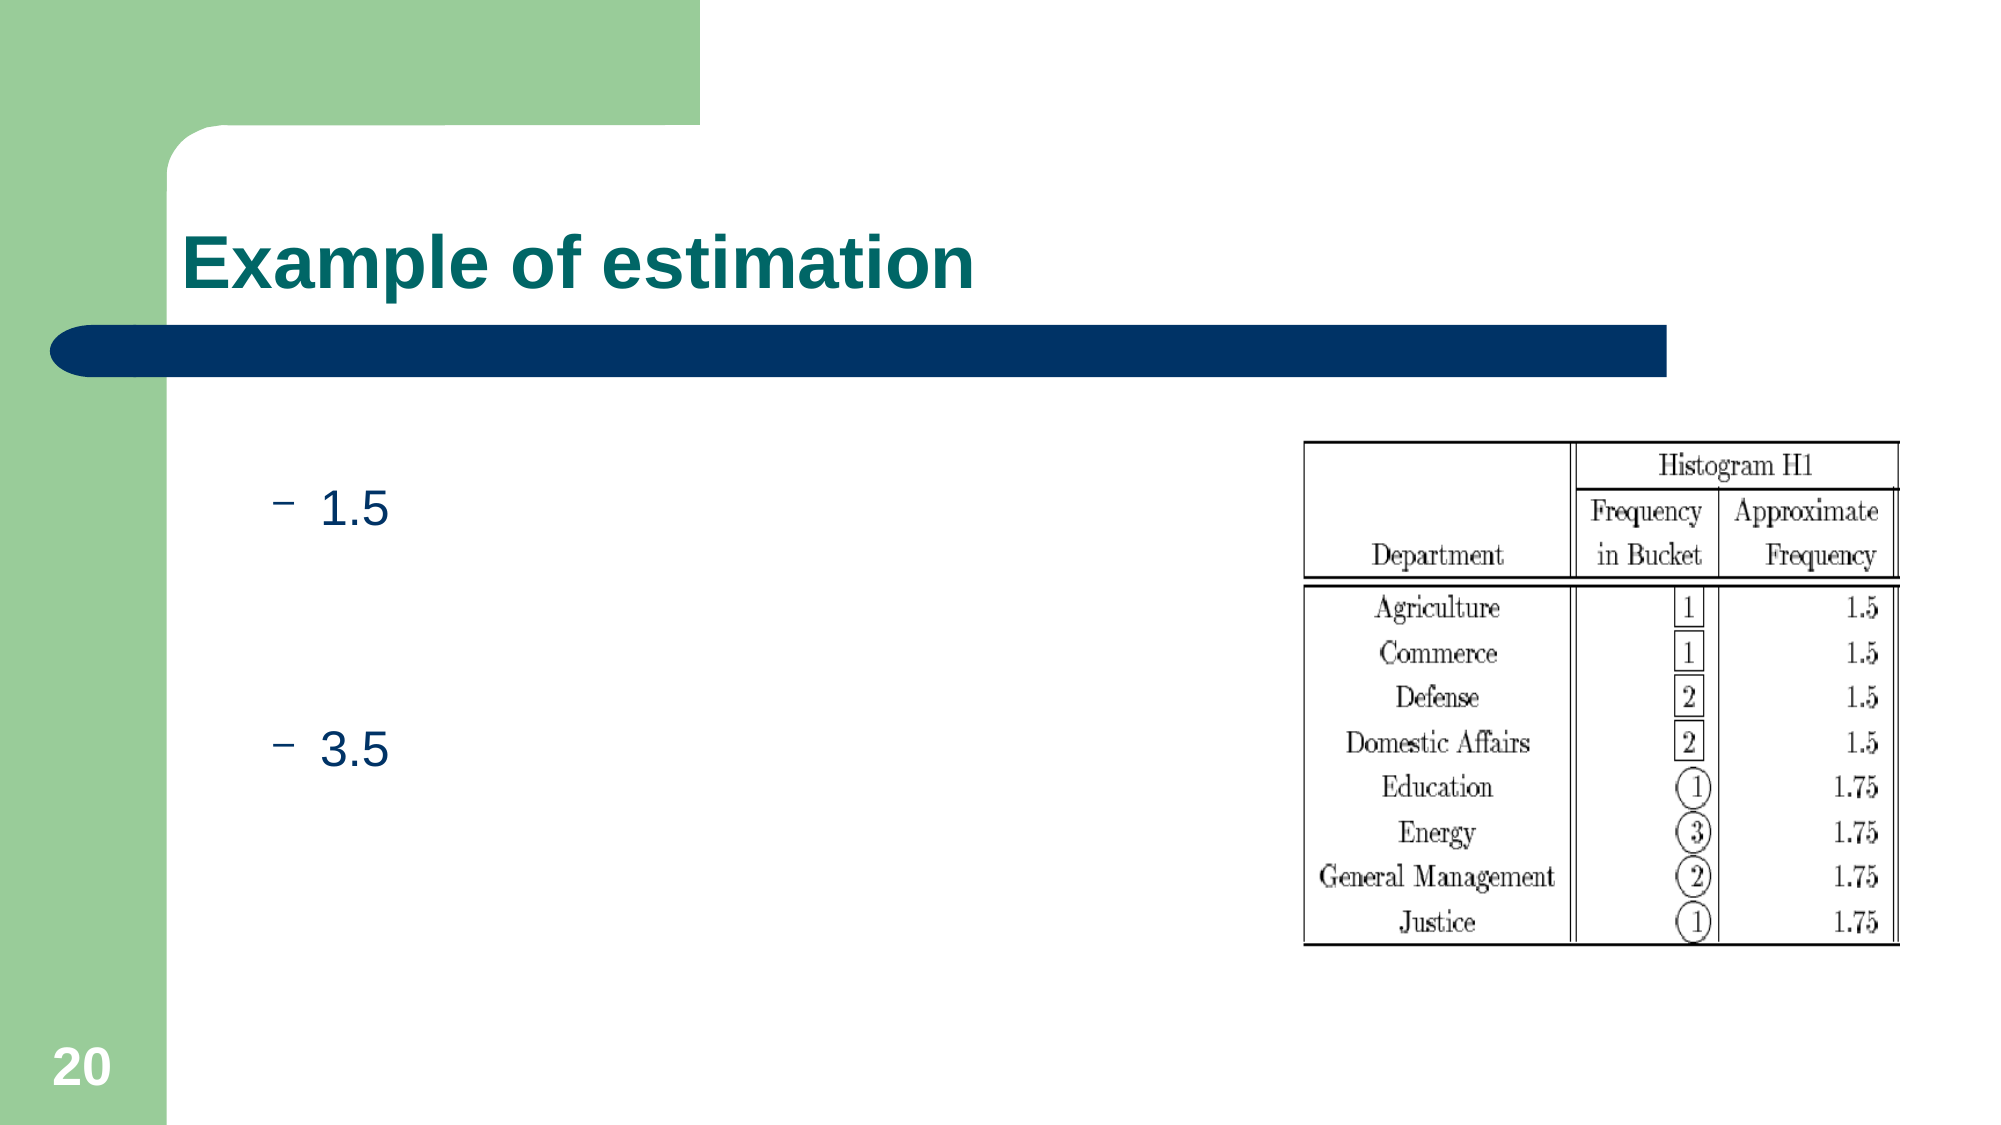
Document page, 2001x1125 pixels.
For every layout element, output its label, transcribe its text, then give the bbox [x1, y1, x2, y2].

title Example of estimation [166, 125, 1900, 313]
picture [1299, 434, 1900, 952]
slide_number 20 [18, 1023, 147, 1105]
